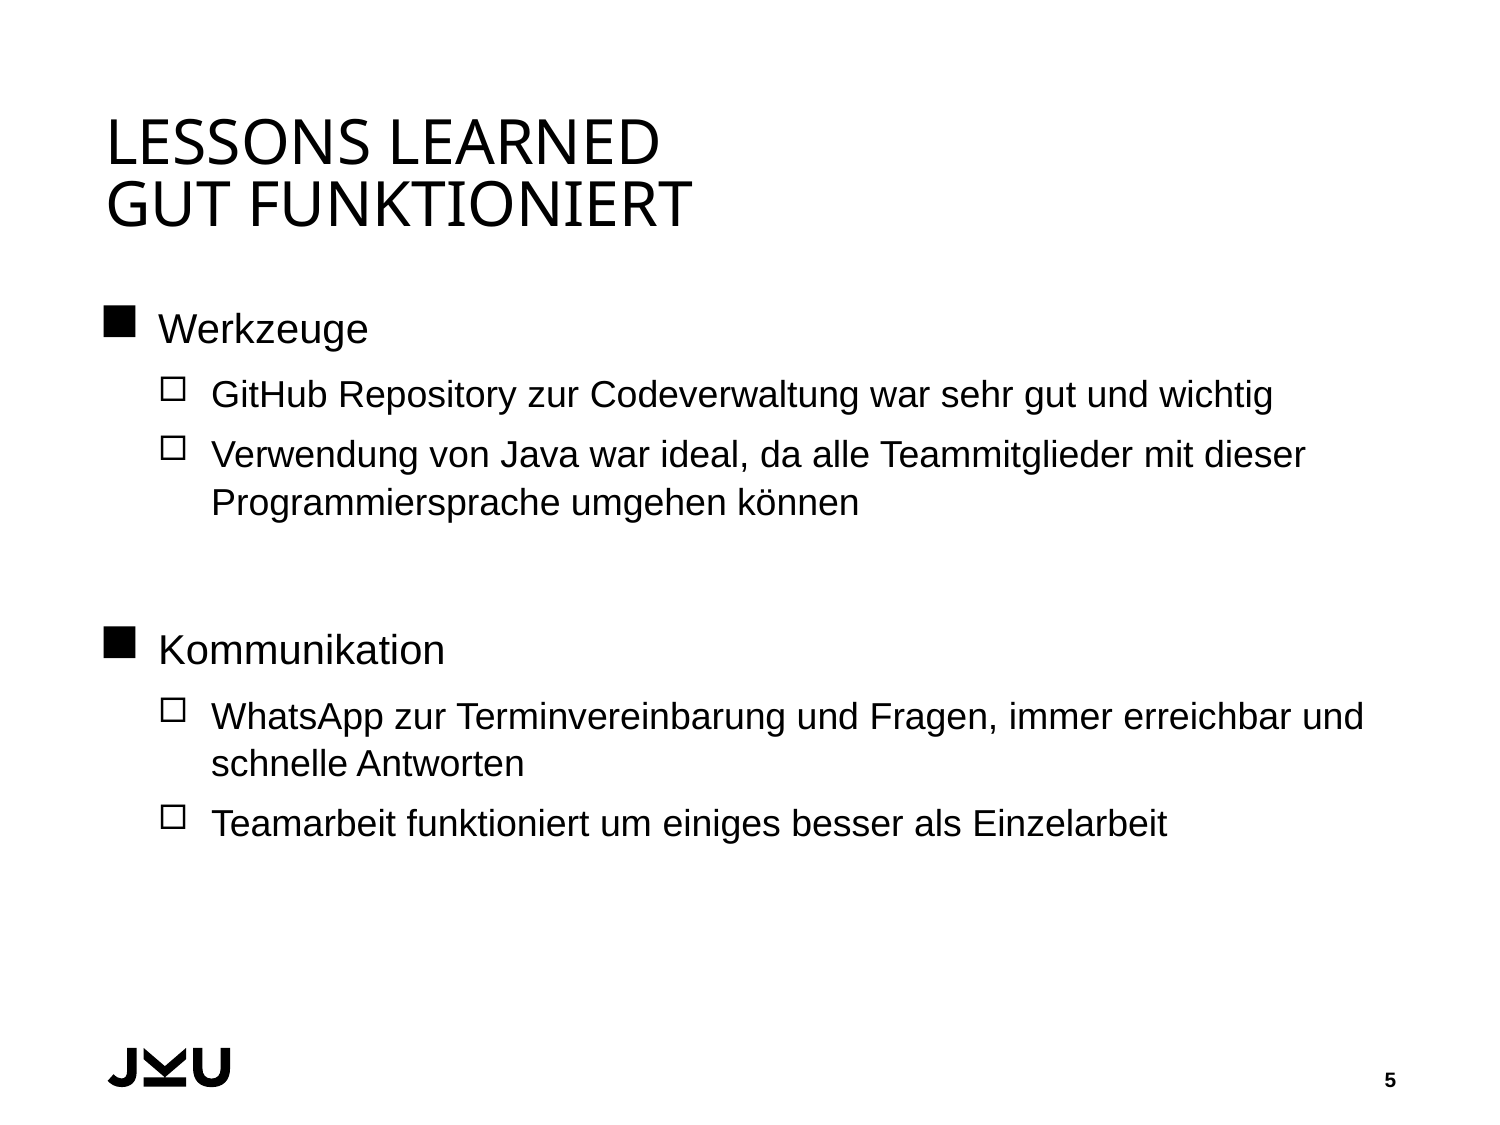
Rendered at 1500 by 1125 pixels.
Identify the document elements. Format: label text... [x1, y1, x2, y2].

slide_number 5 [1326, 1049, 1412, 1109]
title Lessons Learned Gut Funktioniert [90, 106, 1393, 261]
list Werkzeuge GitHub Repository zur Codeverwaltung war sehr gut und wichtig Verwendung von Java war ideal, da alle Teammitglieder mit dieser Programmiersprache umgehen können Kommunikation WhatsApp zur Terminvereinbarung und Fragen, immer erreichbar und schnelle Antworten Teamarbeit funktioniert um einiges besser als Einzelarbeit [89, 291, 1390, 1018]
